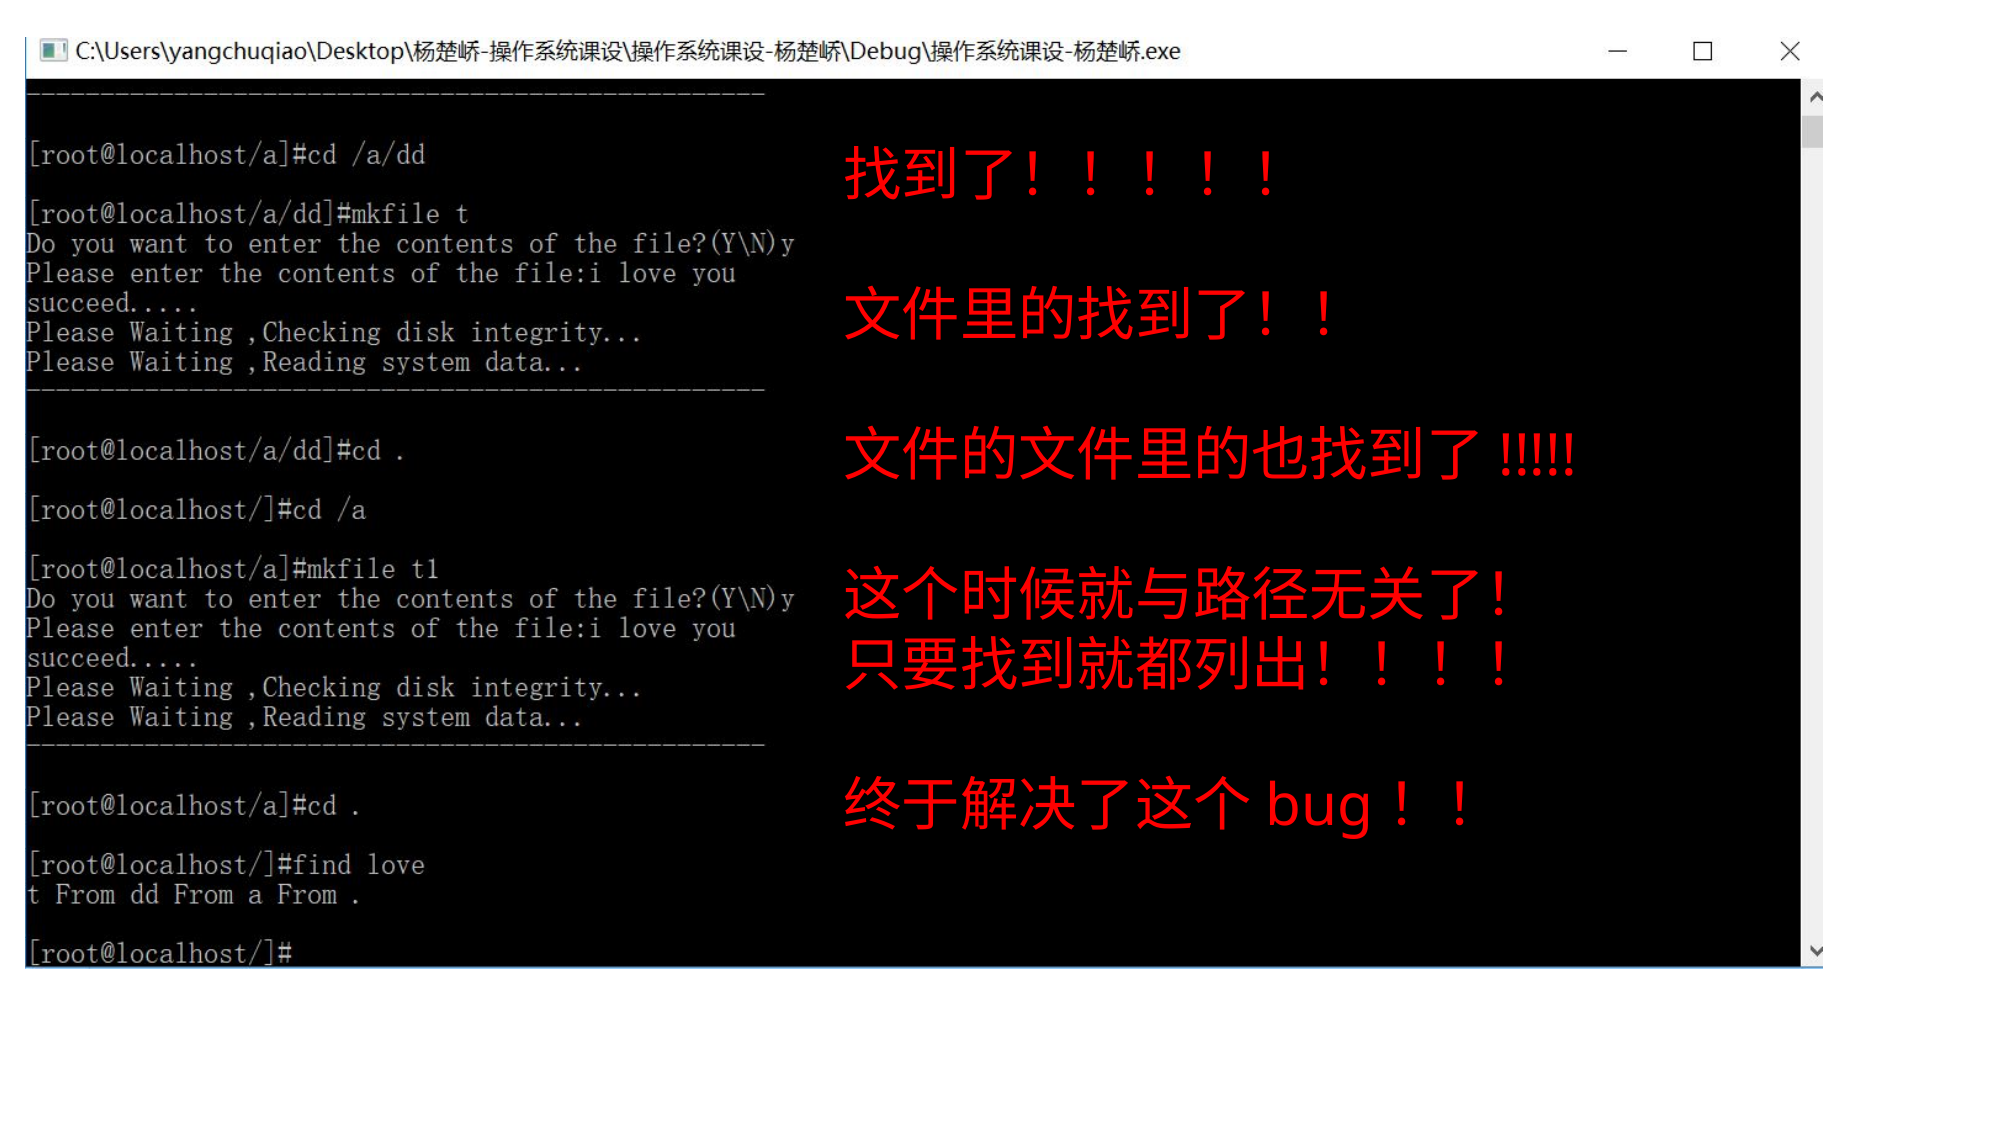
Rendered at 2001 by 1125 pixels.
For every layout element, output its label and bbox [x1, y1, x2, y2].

list [25, 37, 1823, 969]
